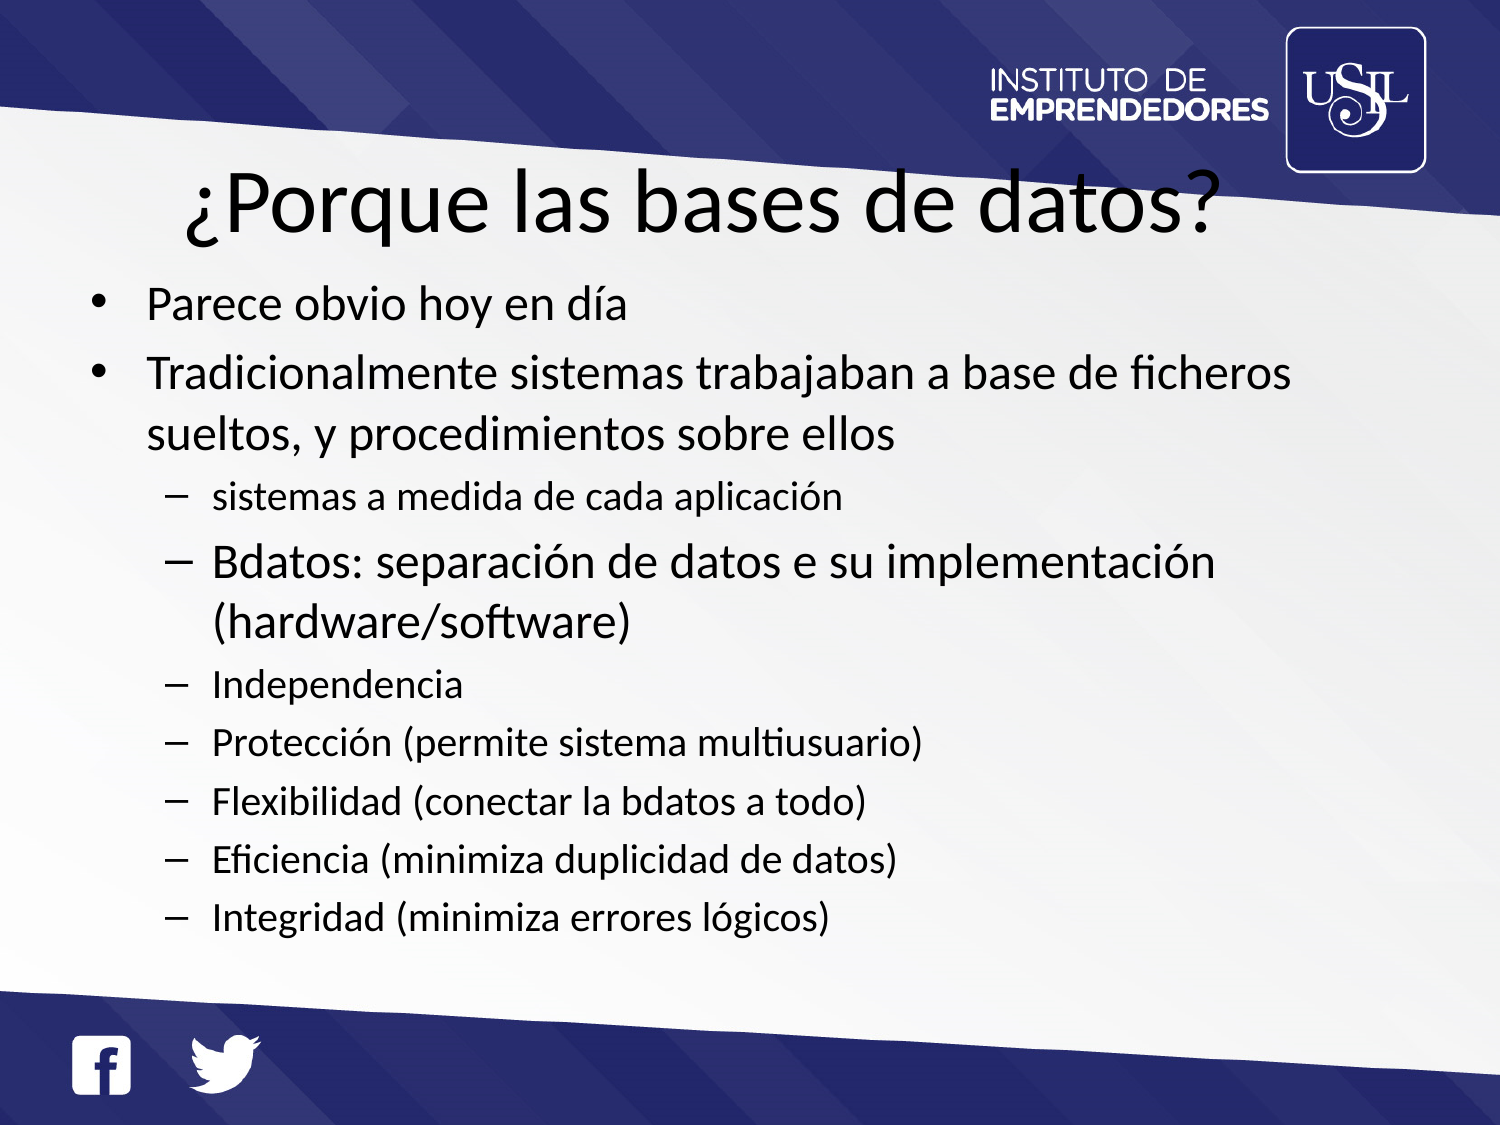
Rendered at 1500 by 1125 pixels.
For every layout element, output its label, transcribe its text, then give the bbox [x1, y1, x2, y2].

title ¿Porque las bases de datos? [29, 101, 1380, 290]
list Parece obvio hoy en día Tradicionalmente sistemas trabajaban a base de ficheros sueltos, y procedimientos sobre ellos sistemas a medida de cada aplicación Bdatos: separación de datos e su implementación (hardware/software) Independencia Protección (permite sistema multiusuario) Flexibilidad (conectar la bdatos a todo) Eficiencia (minimiza duplicidad de datos) Integridad (minimiza errores lógicos) [75, 262, 1425, 1005]
picture [0, 0, 1500, 1125]
